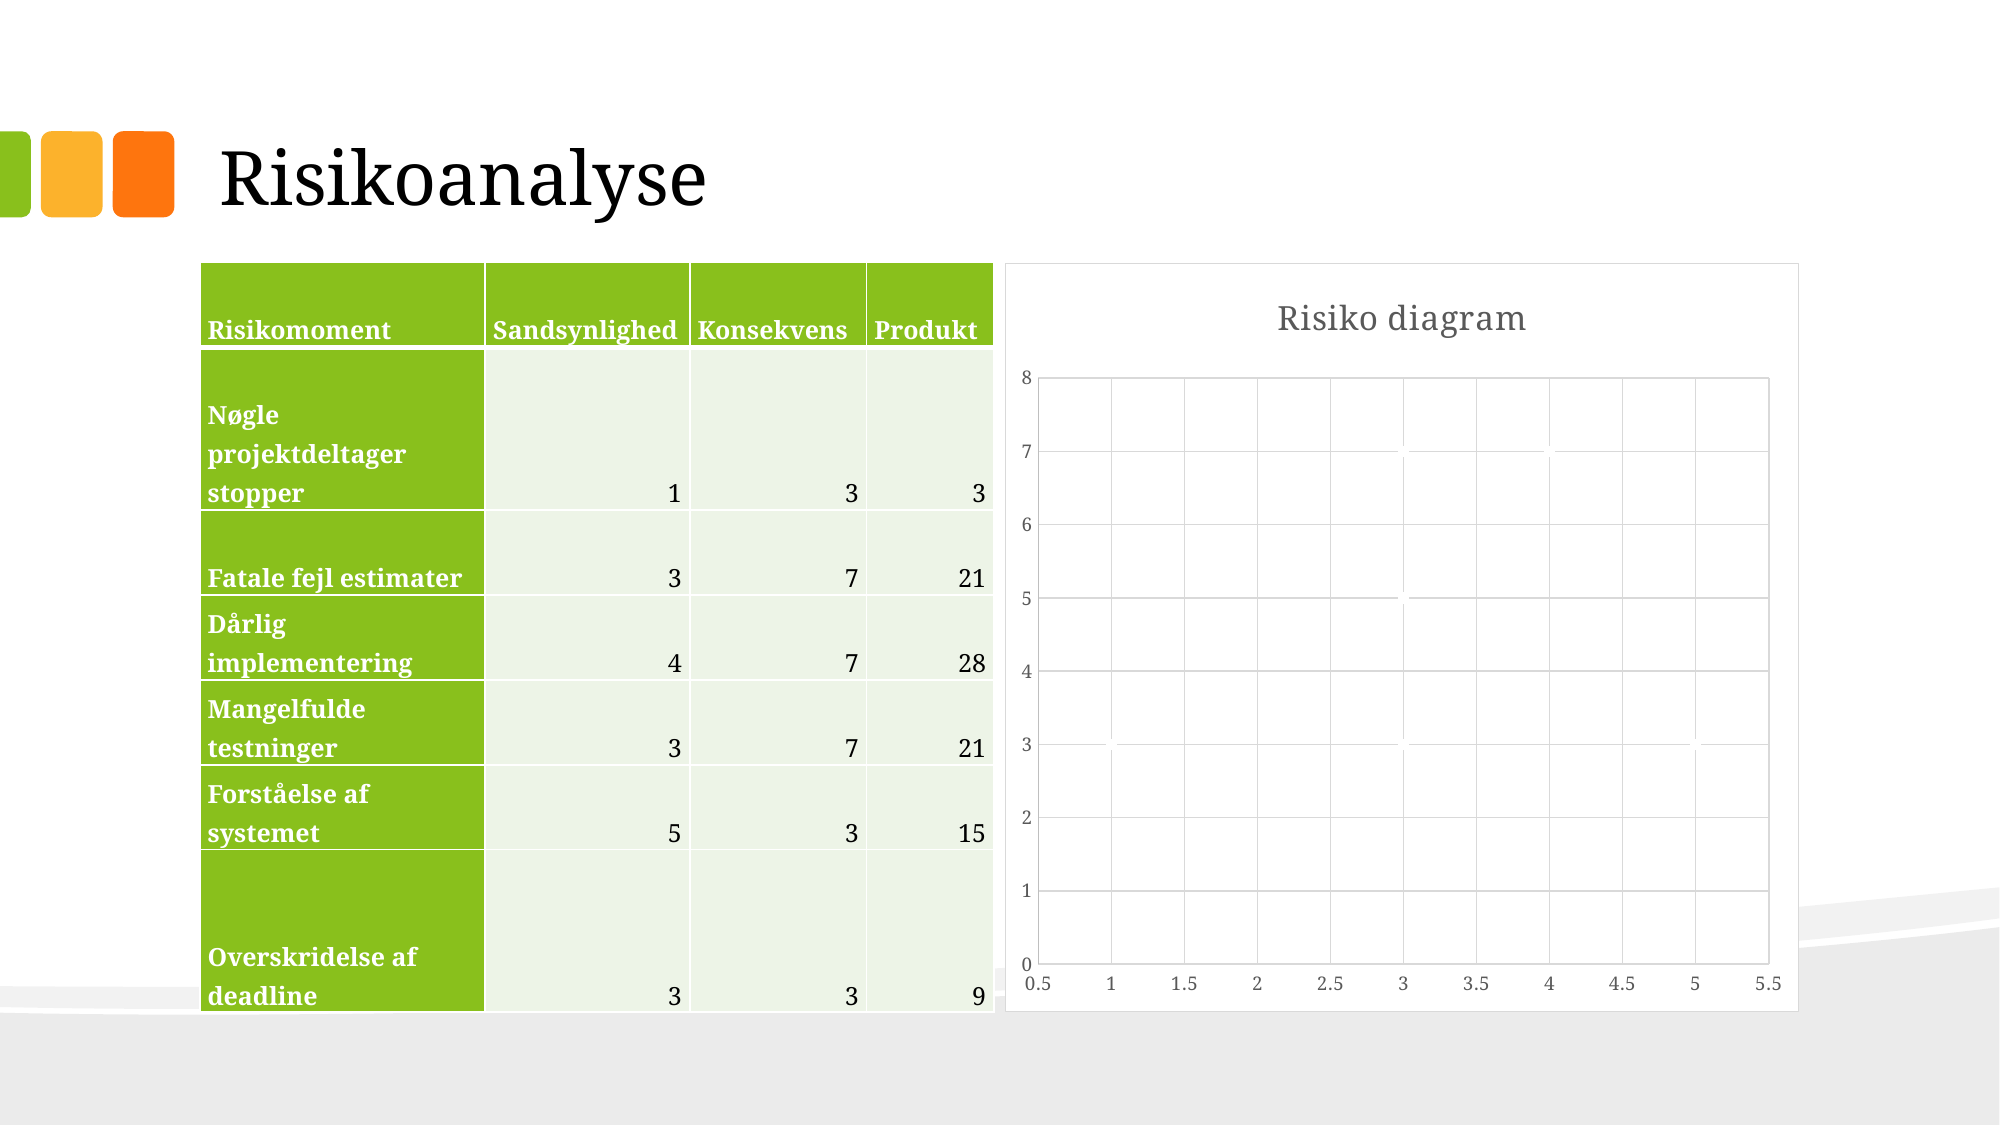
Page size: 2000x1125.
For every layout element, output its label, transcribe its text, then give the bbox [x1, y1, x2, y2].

table_cell 7 [691, 596, 866, 679]
table_cell 3 [867, 350, 993, 509]
table_cell 21 [867, 681, 993, 764]
table_cell 21 [867, 511, 993, 594]
table_header Produkt [867, 263, 993, 345]
title Risikoanalyse [199, 24, 1800, 238]
chart [1004, 262, 1800, 1013]
table_cell 1 [486, 350, 689, 509]
table_cell 15 [867, 766, 993, 849]
table_cell Fatale fejl estimater [201, 511, 484, 594]
table_cell 5 [486, 766, 689, 849]
table_header Konsekvens [691, 263, 866, 345]
table_cell 3 [691, 350, 866, 509]
table_cell Mangelfulde testninger [201, 681, 484, 764]
table_cell Overskridelse af deadline [201, 850, 484, 1011]
table_cell 7 [691, 681, 866, 764]
table_cell 3 [691, 766, 866, 849]
table_header Risikomoment [201, 263, 484, 345]
table_cell 4 [486, 596, 689, 679]
table_cell 9 [867, 850, 993, 1011]
table_cell 7 [691, 511, 866, 594]
table_header Sandsynlighed [486, 263, 689, 345]
table_cell Dårlig implementering [201, 596, 484, 679]
table_cell 3 [691, 850, 866, 1011]
table_cell Nøgle projektdeltager stopper [201, 350, 484, 509]
table_cell Forståelse af systemet [201, 766, 484, 849]
table_cell 3 [486, 850, 689, 1011]
table_cell 3 [486, 511, 689, 594]
table_cell 28 [867, 596, 993, 679]
table_cell 3 [486, 681, 689, 764]
